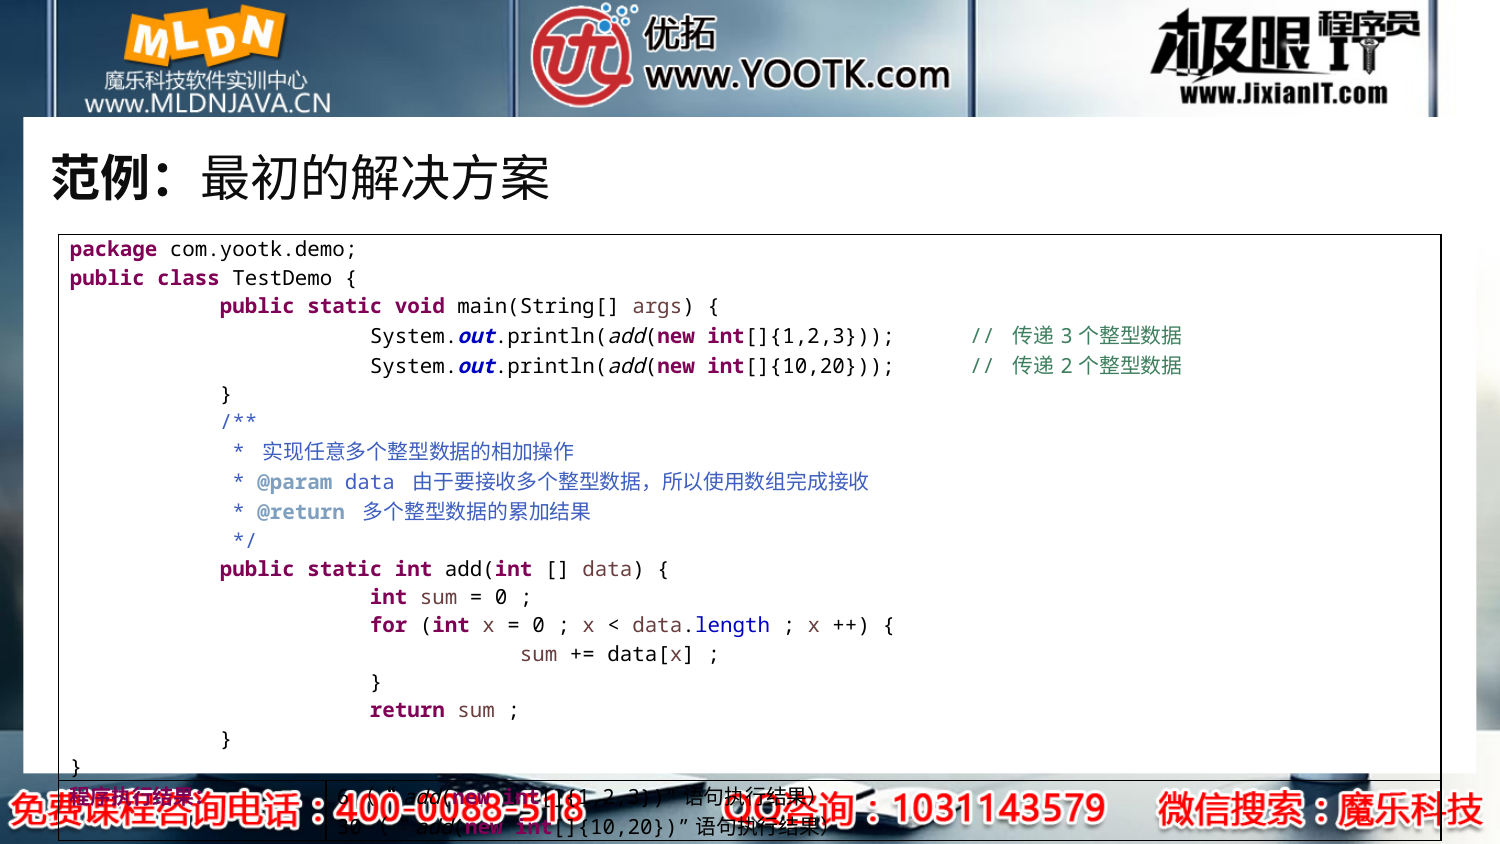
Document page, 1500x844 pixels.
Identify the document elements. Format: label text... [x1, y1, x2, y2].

table_cell 程序执行结果： [59, 781, 325, 840]
picture [0, 0, 1500, 844]
table_header package com.yootk.demo; public class TestDemo { public static void main(String[] args) { System.out.println(add(new int[]{1,2,3})); // 传递3个整型数据 System.out.println(add(new int[]{10,20})); // 传递2个整型数据 } /** * 实现任意多个整型数据的相加操作 * @param data 由于要接收多个整型数据，所以使用数组完成接收 * @return 多个整型数据的累加结果 */ public static int add(int [] data) { int sum = 0 ; for (int x = 0 ; x < data.length ; x ++) { sum += data[x] ; } return sum ; } } [59, 235, 1440, 780]
title 范例：最初的解决方案 [34, 128, 1466, 225]
table_cell 6（“add(new int[]{1,2,3})”语句执行结果） 30（“add(new int[]{10,20})”语句执行结果） [327, 781, 1440, 840]
